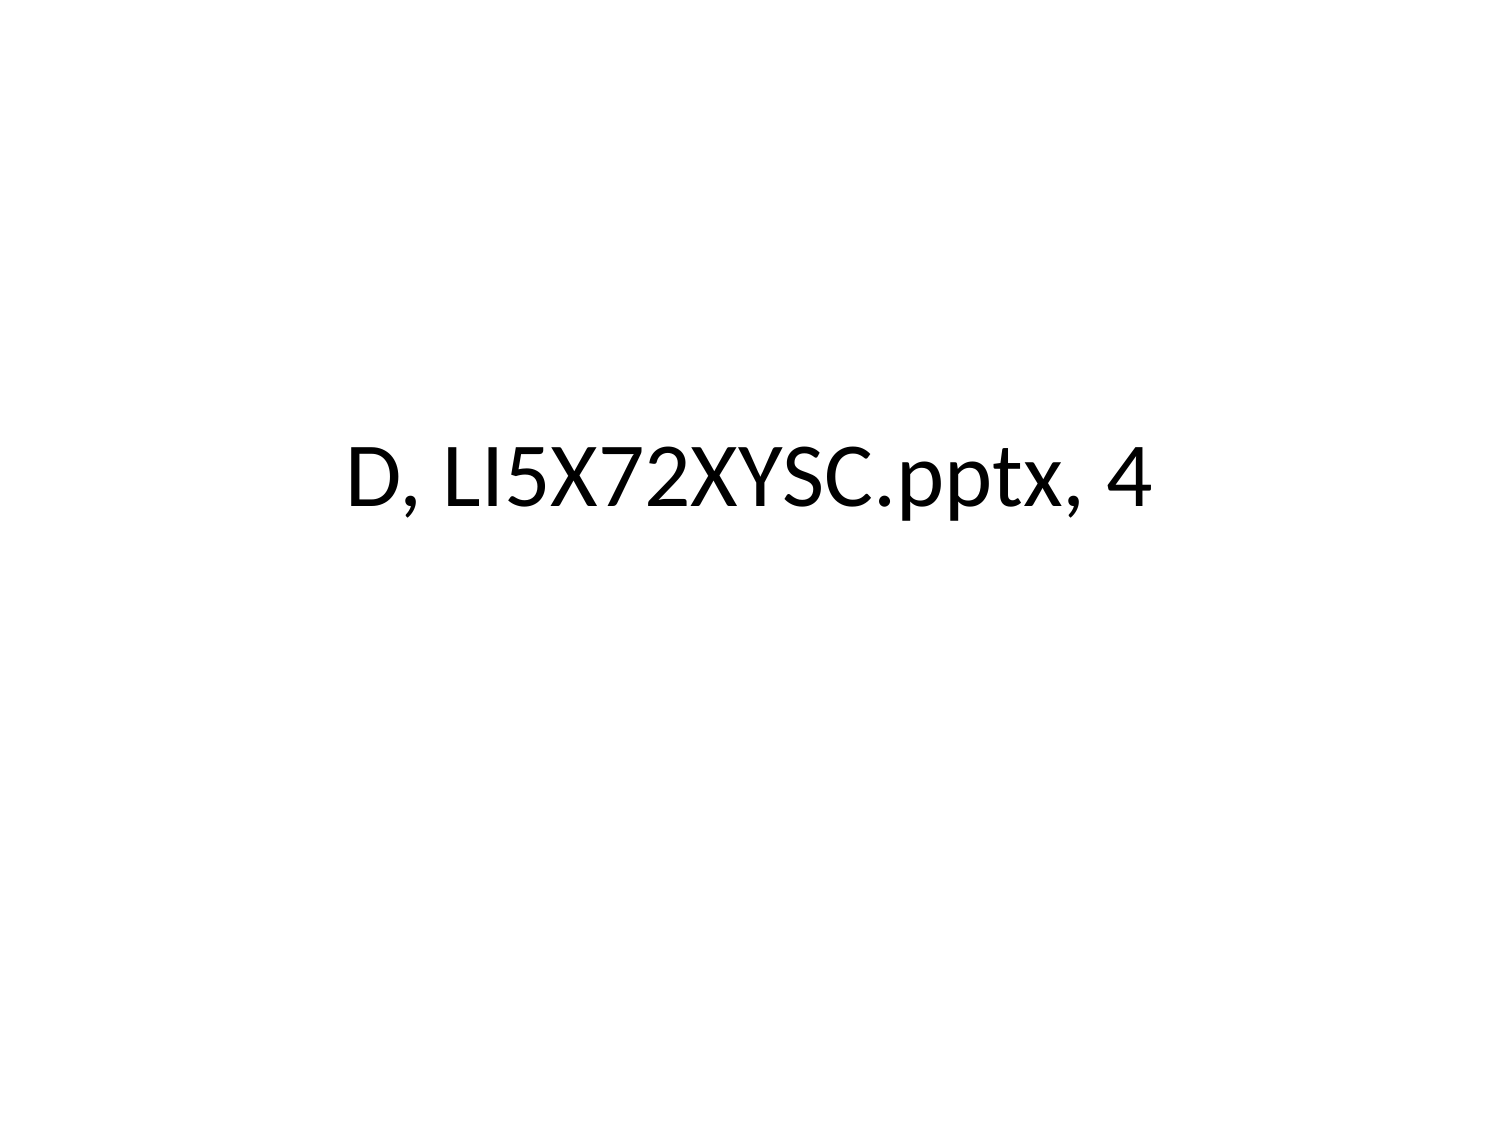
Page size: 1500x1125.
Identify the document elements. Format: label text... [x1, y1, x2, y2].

title D, LI5X72XYSC.pptx, 4 [112, 349, 1388, 591]
